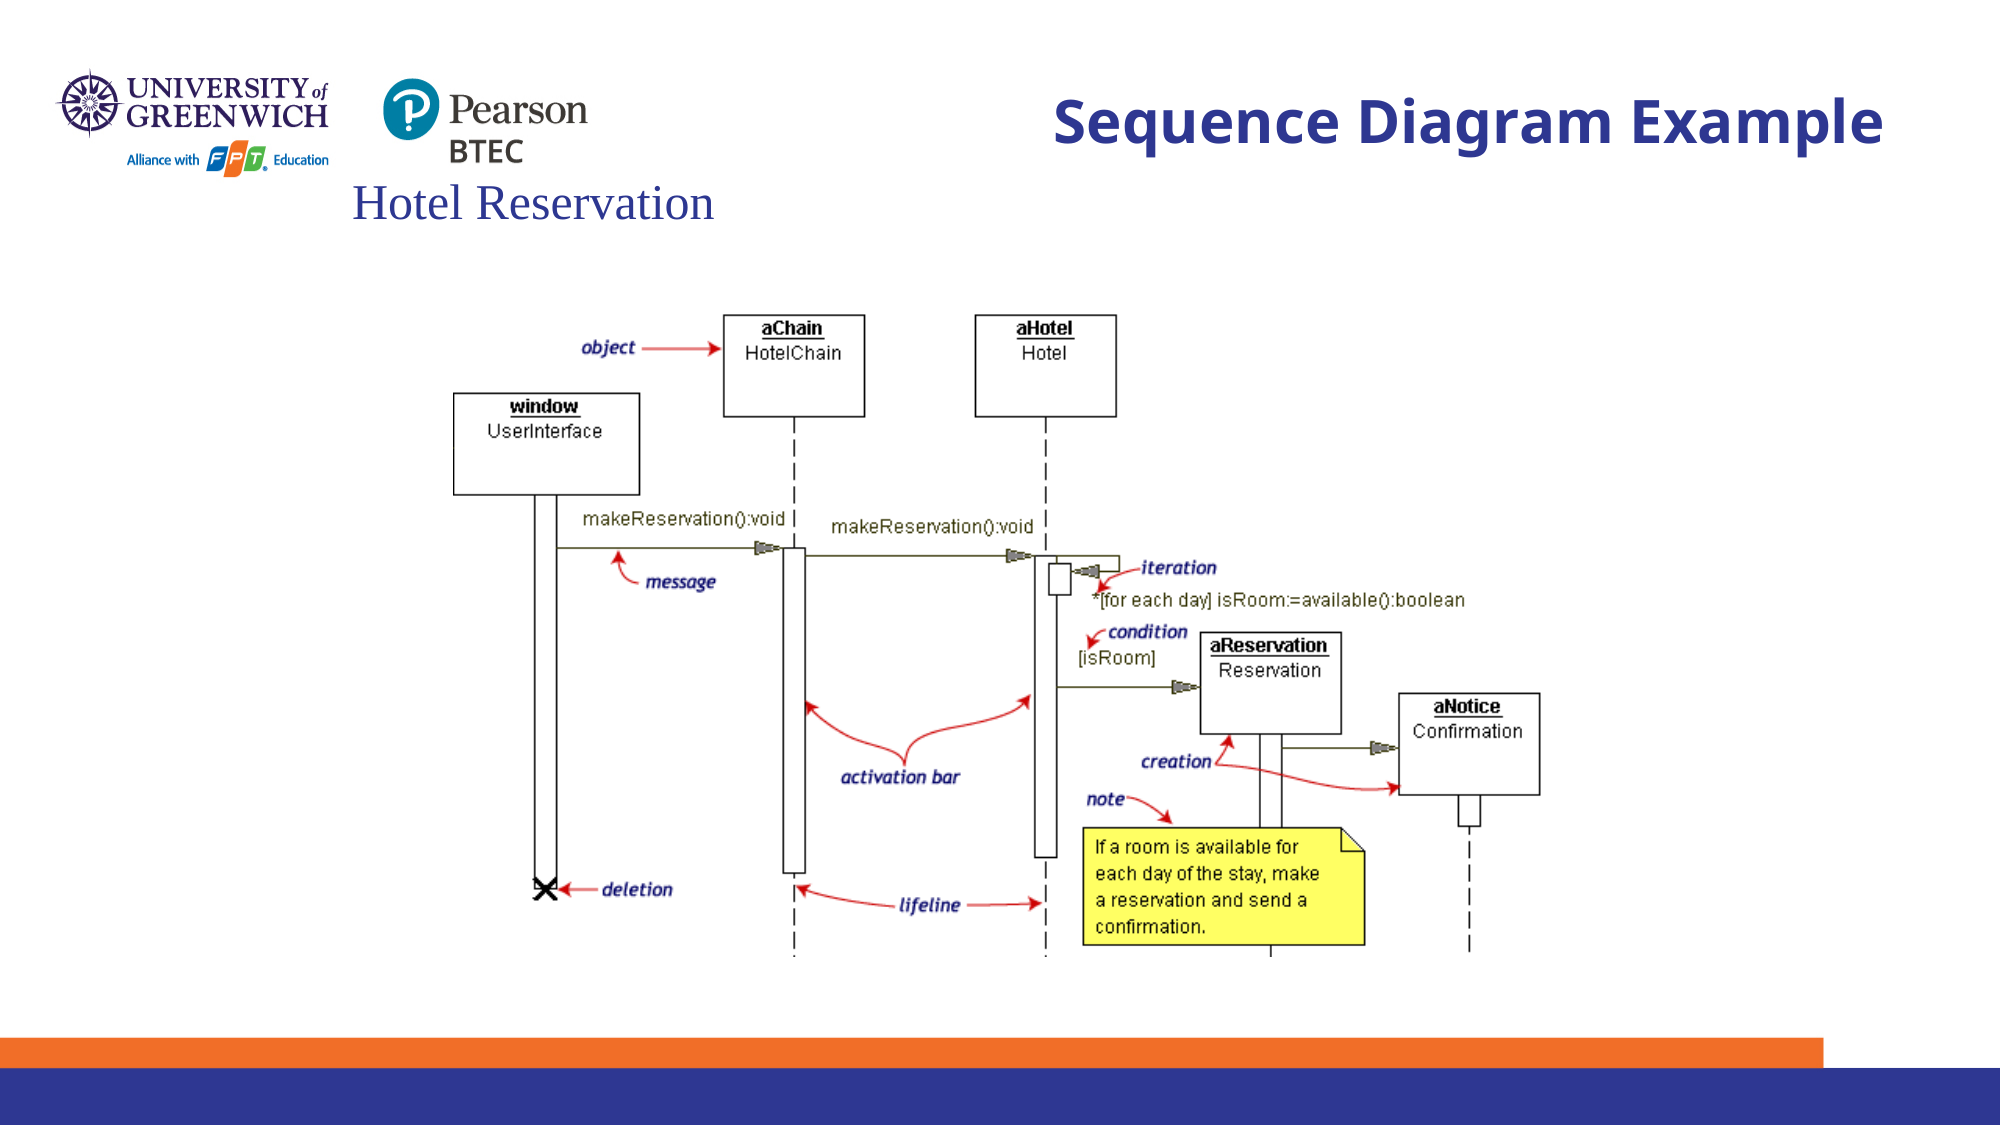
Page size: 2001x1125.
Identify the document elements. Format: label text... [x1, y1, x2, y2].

text_box [277, 7, 1372, 655]
picture [0, 0, 2000, 1125]
text_box Hotel Reservation [337, 162, 730, 238]
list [452, 310, 1548, 957]
title Sequence Diagram Example [1372, 76, 1900, 209]
